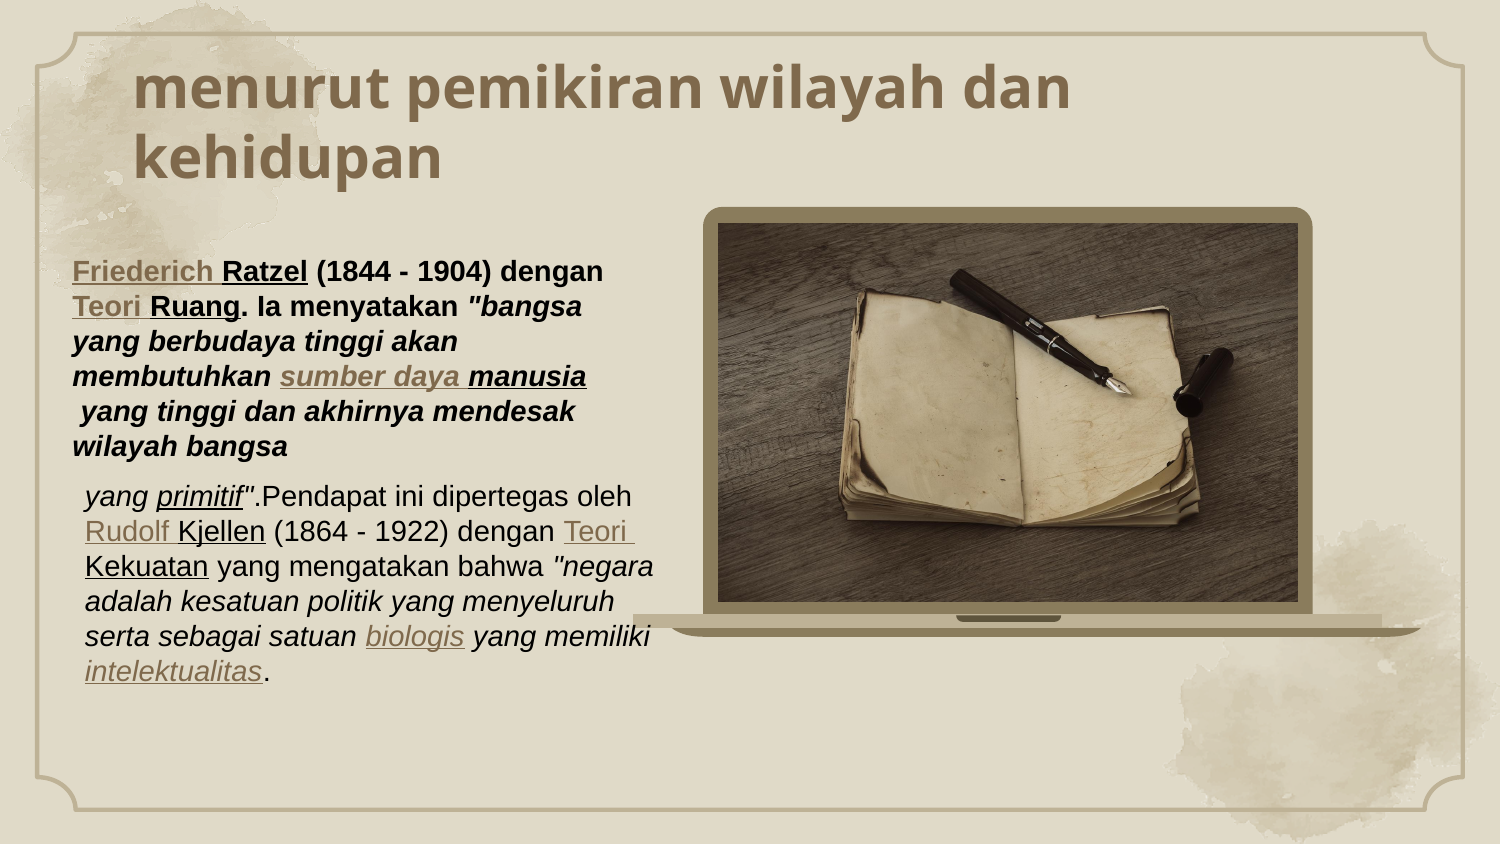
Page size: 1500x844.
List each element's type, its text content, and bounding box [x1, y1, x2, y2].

text_box [691, 627, 1421, 637]
title menurut pemikiran wilayah dan kehidupan [117, 89, 1383, 150]
text_box [956, 615, 1062, 622]
picture [718, 223, 1298, 602]
text_box Friederich Ratzel (1844 - 1904) dengan Teori Ruang. Ia menyatakan "bangsa yang berbudaya tinggi akan membutuhkan sumber daya manusia yang tinggi dan akhirnya mendesak wilayah bangsa [57, 244, 672, 469]
text_box yang primitif".Pendapat ini dipertegas oleh Rudolf Kjellen (1864 - 1922) dengan Teori Kekuatan yang mengatakan bahwa "negara adalah kesatuan politik yang menyeluruh serta sebagai satuan biologis yang memiliki intelektualitas. [45, 469, 691, 764]
text_box [691, 613, 1383, 628]
text_box [703, 206, 1313, 613]
